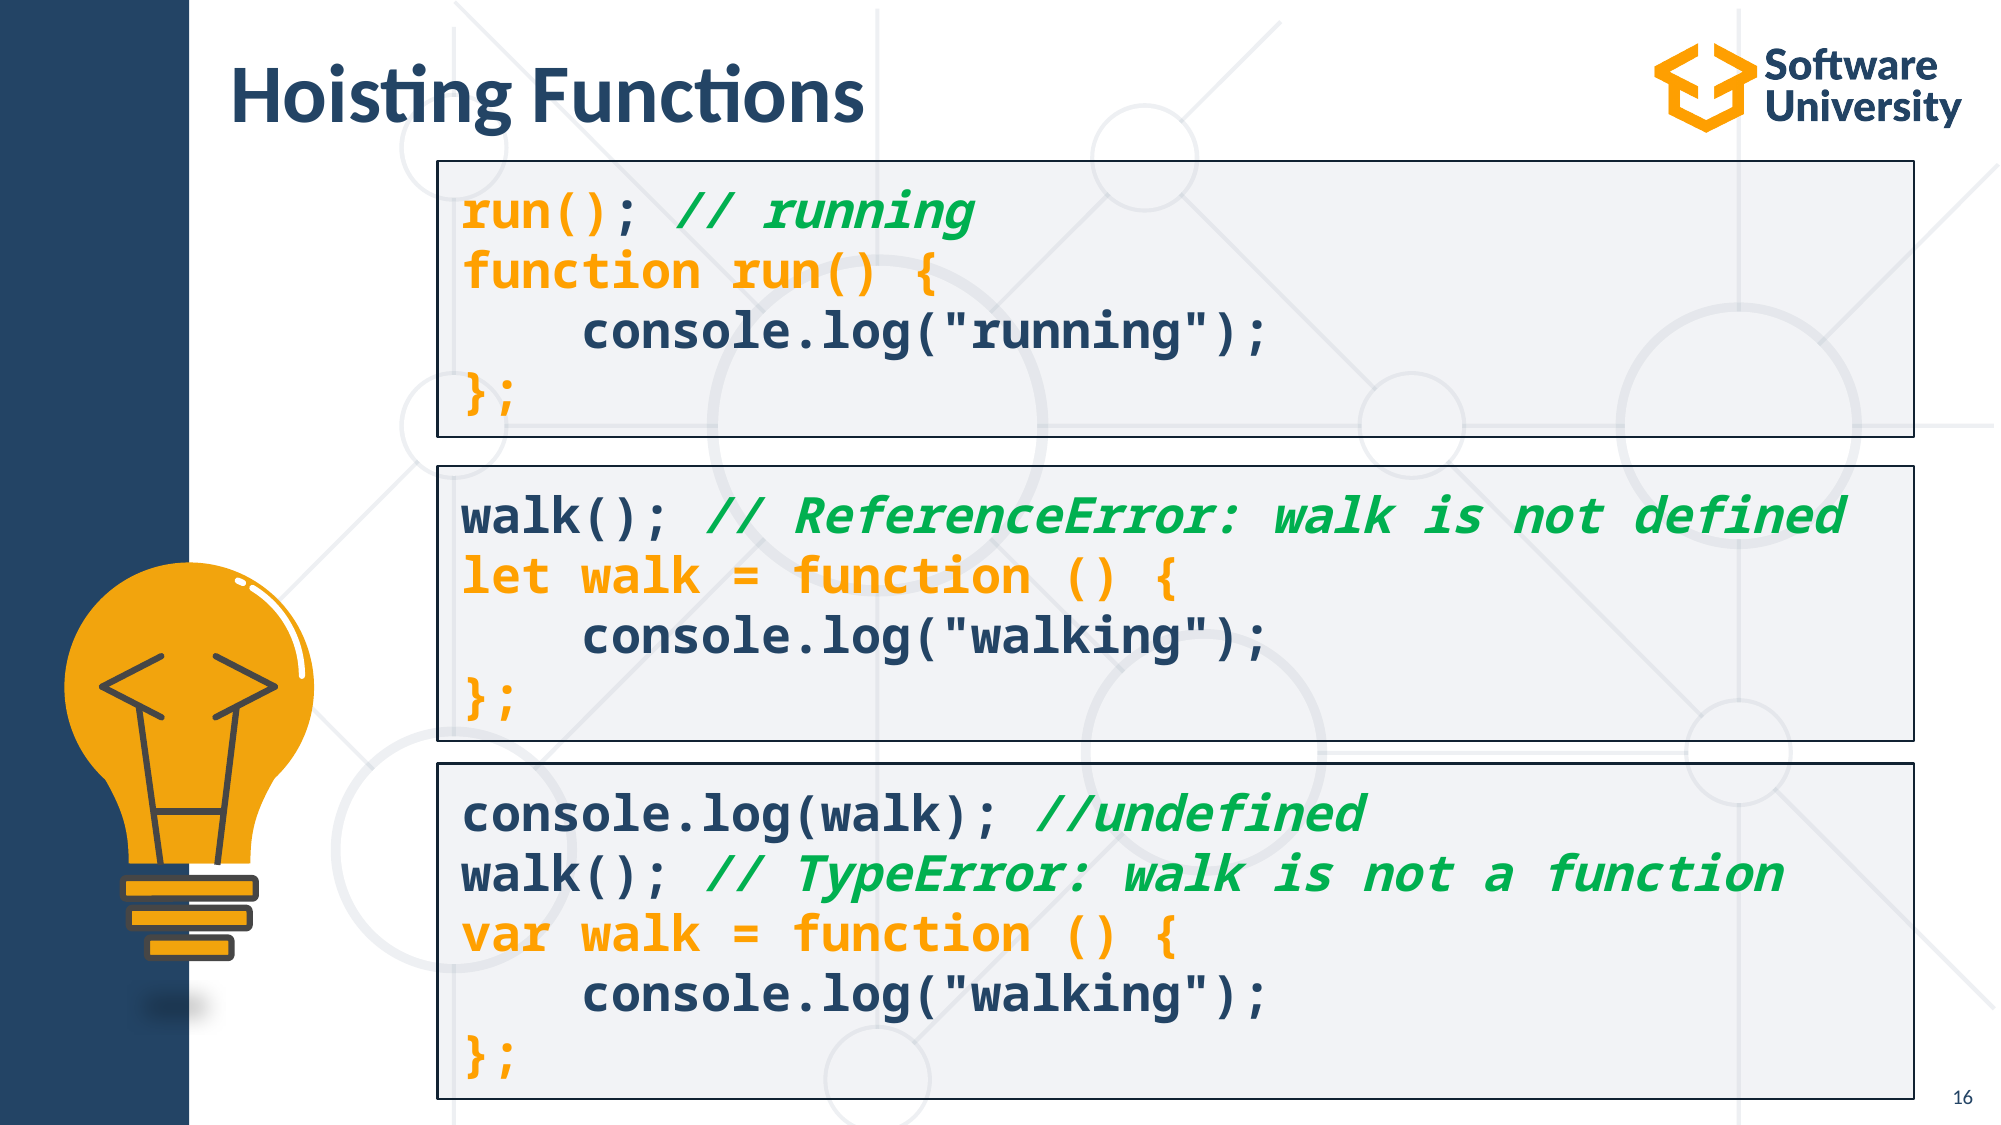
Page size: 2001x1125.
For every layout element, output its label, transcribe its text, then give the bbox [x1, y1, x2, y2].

slide_number 16 [1927, 1067, 1989, 1117]
text_box console.log(walk); //undefined walk(); // TypeError: walk is not a function var walk = function () { console.log("walking"); }; [437, 763, 1915, 1099]
text_box walk(); // ReferenceError: walk is not defined let walk = function () { console.log("walking"); }; [437, 465, 1915, 742]
picture [1641, 31, 1973, 145]
text_box run(); // running function run() { console.log("running"); }; [437, 161, 1915, 437]
title Hoisting Functions [212, 16, 1628, 162]
